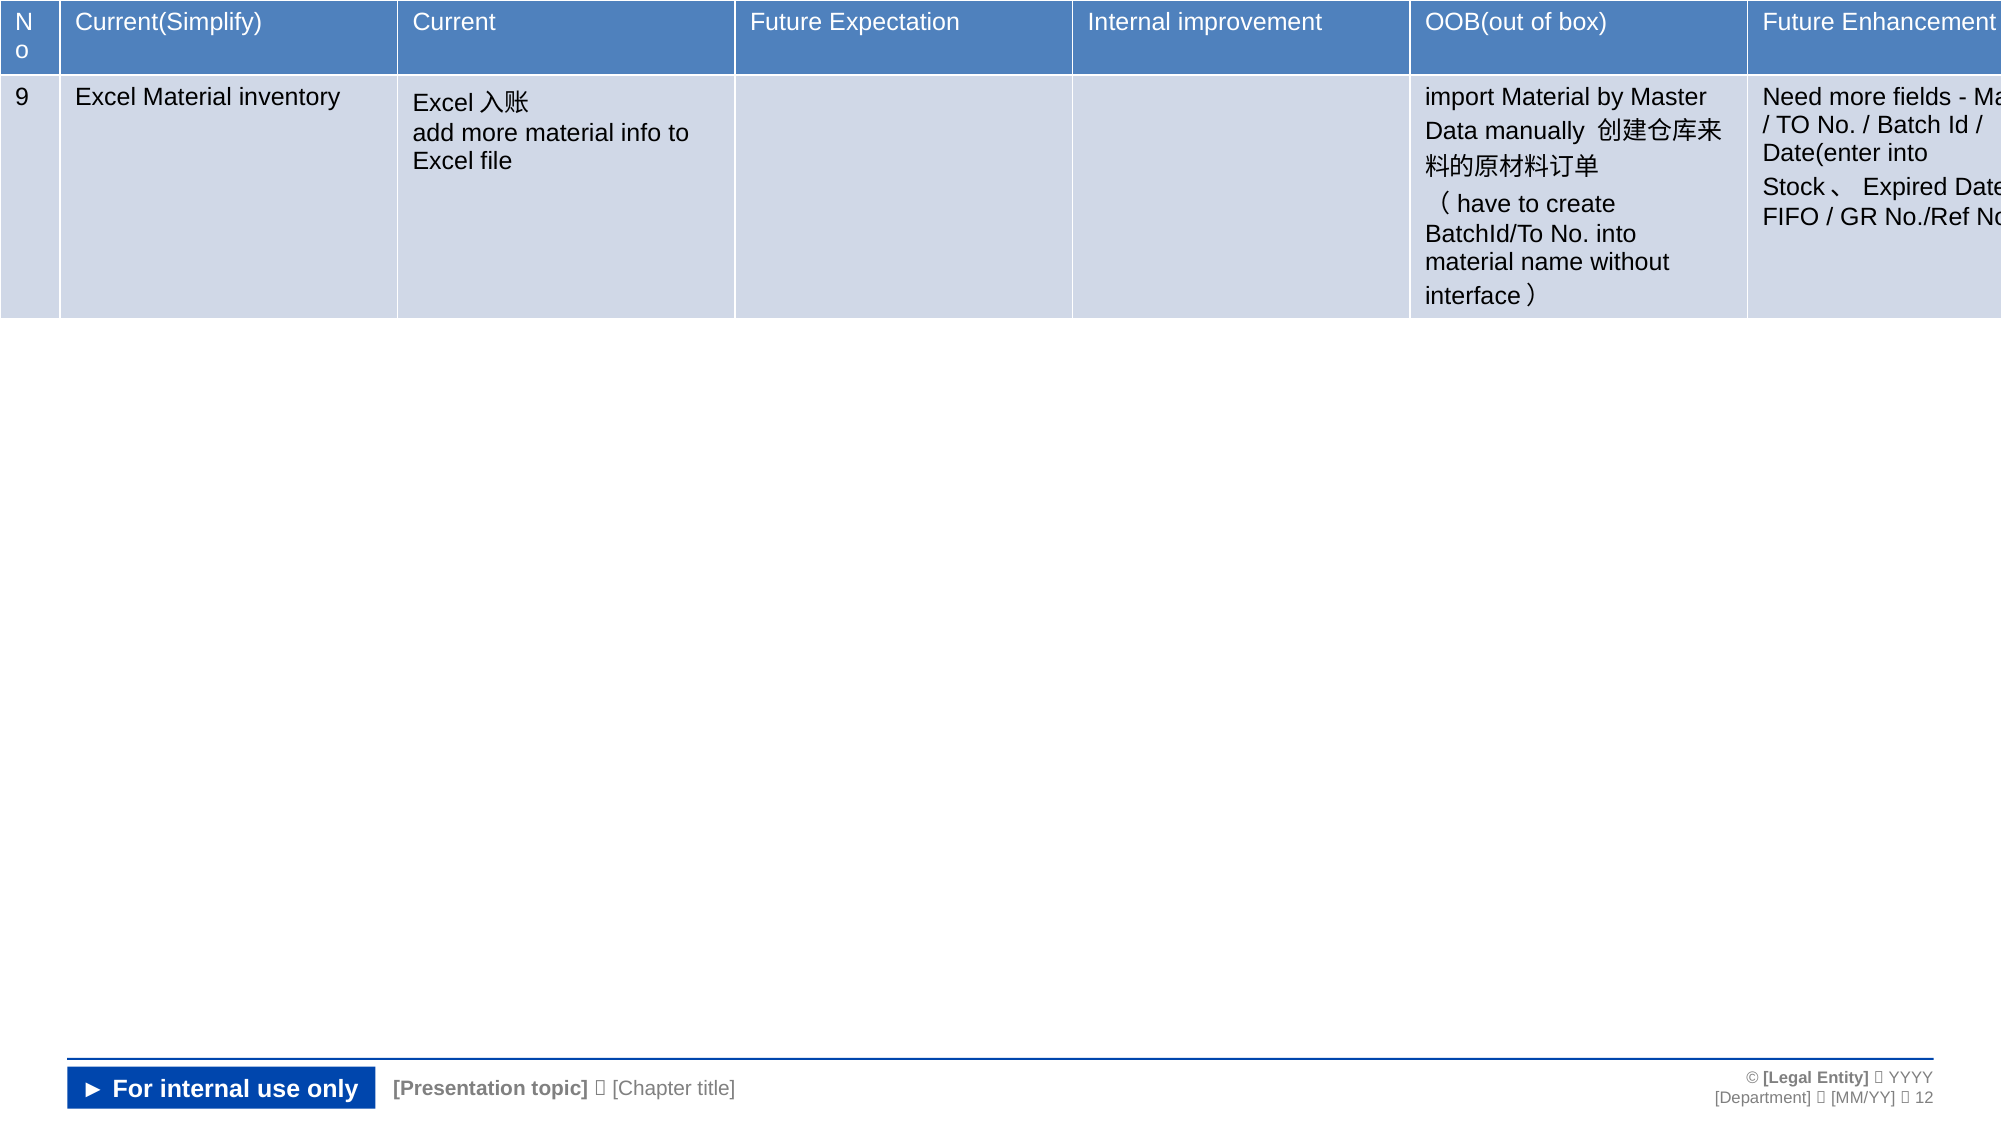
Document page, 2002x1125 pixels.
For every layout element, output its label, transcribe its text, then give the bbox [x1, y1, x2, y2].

table_header Future Expectation [736, 1, 1072, 74]
table_cell [1073, 76, 1409, 318]
table_header Current [398, 1, 734, 74]
table_header Future Enhancement [1748, 1, 2001, 74]
table_header OOB(out of box) [1411, 1, 1747, 74]
table_cell Excel入账 add more material info to Excel file [398, 76, 734, 318]
table_header Current(Simplify) [61, 1, 397, 74]
table_header No [1, 1, 59, 74]
table_cell Need more fields - Material / TO No. / Batch Id / Date(enter into Stock、Expired Date) for FIFO / GR No./Ref No. [1748, 76, 2001, 318]
table_header Internal improvement [1073, 1, 1409, 74]
table_cell [736, 76, 1072, 318]
table_cell import Material by Master Data manually 创建仓库来料的原材料订单 （have to create BatchId/To No. into material name without interface） [1411, 76, 1747, 318]
table_cell 9 [1, 76, 59, 318]
table_cell Excel Material inventory [61, 76, 397, 318]
